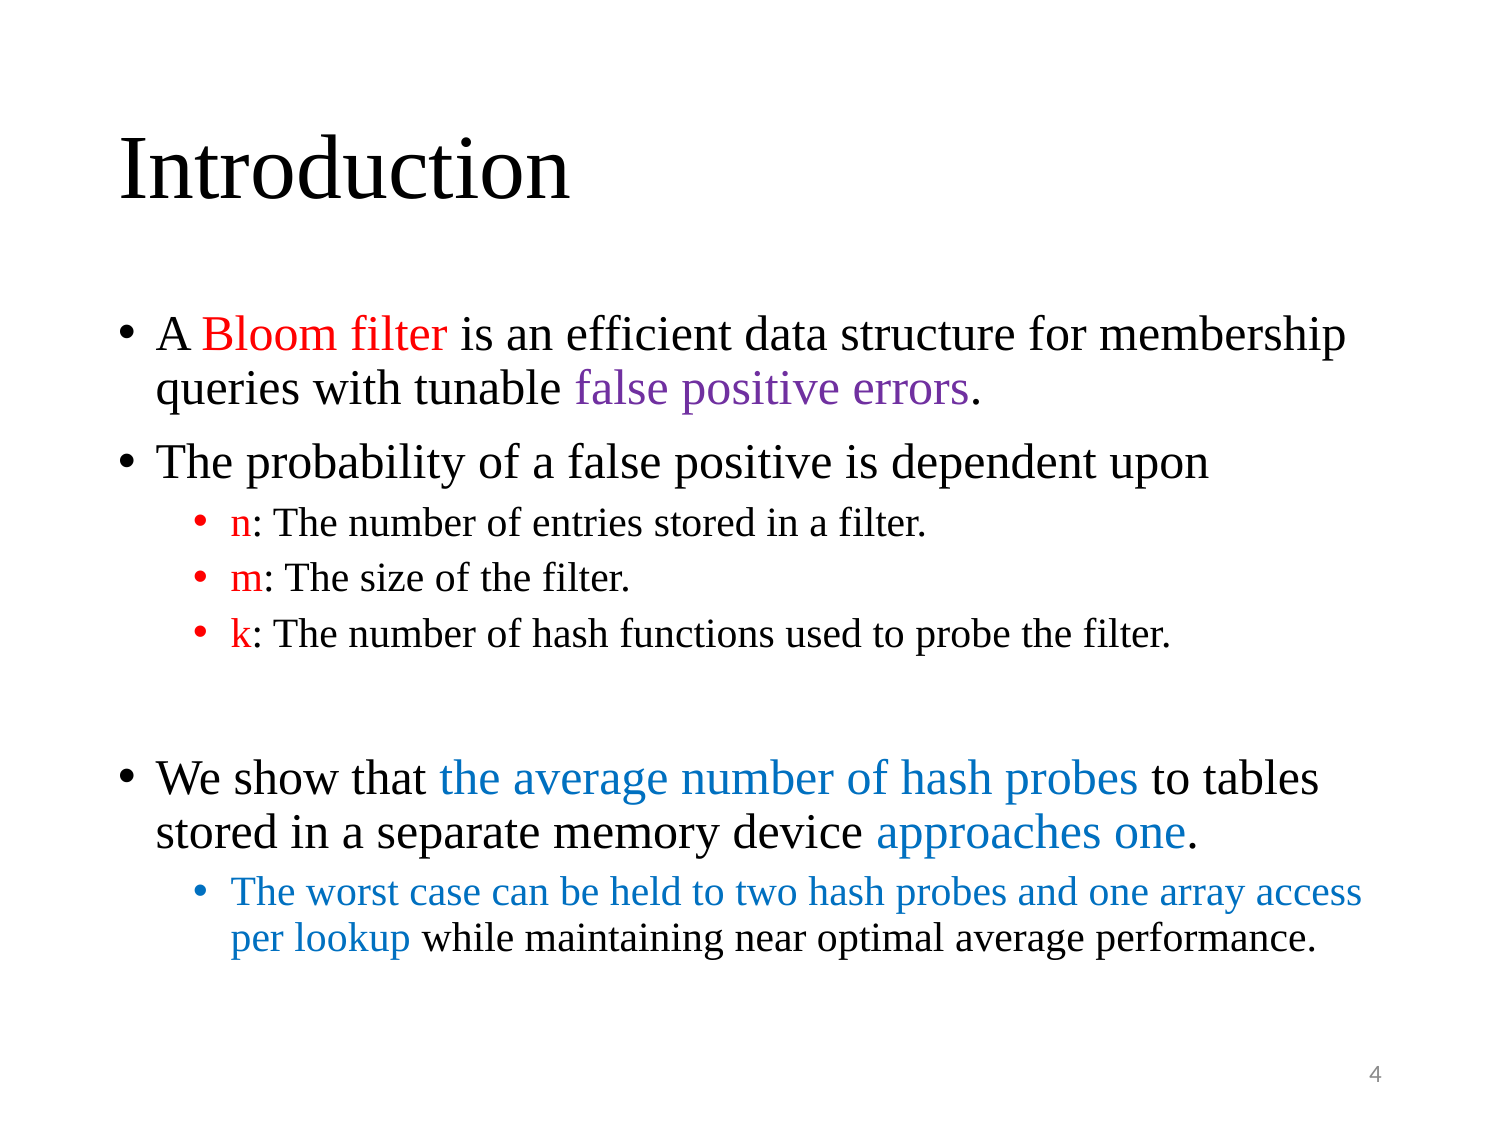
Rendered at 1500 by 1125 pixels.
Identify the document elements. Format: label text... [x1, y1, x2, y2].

list A Bloom filter is an efficient data structure for membership queries with tunable false positive errors. The probability of a false positive is dependent upon n: The number of entries stored in a filter. m: The size of the filter. k: The number of hash functions used to probe the filter. We show that the average number of hash probes to tables stored in a separate memory device approaches one. The worst case can be held to two hash probes and one array access per lookup while maintaining near optimal average performance. [103, 299, 1397, 1014]
title Introduction [103, 59, 1397, 278]
slide_number 4 [1059, 1042, 1397, 1103]
